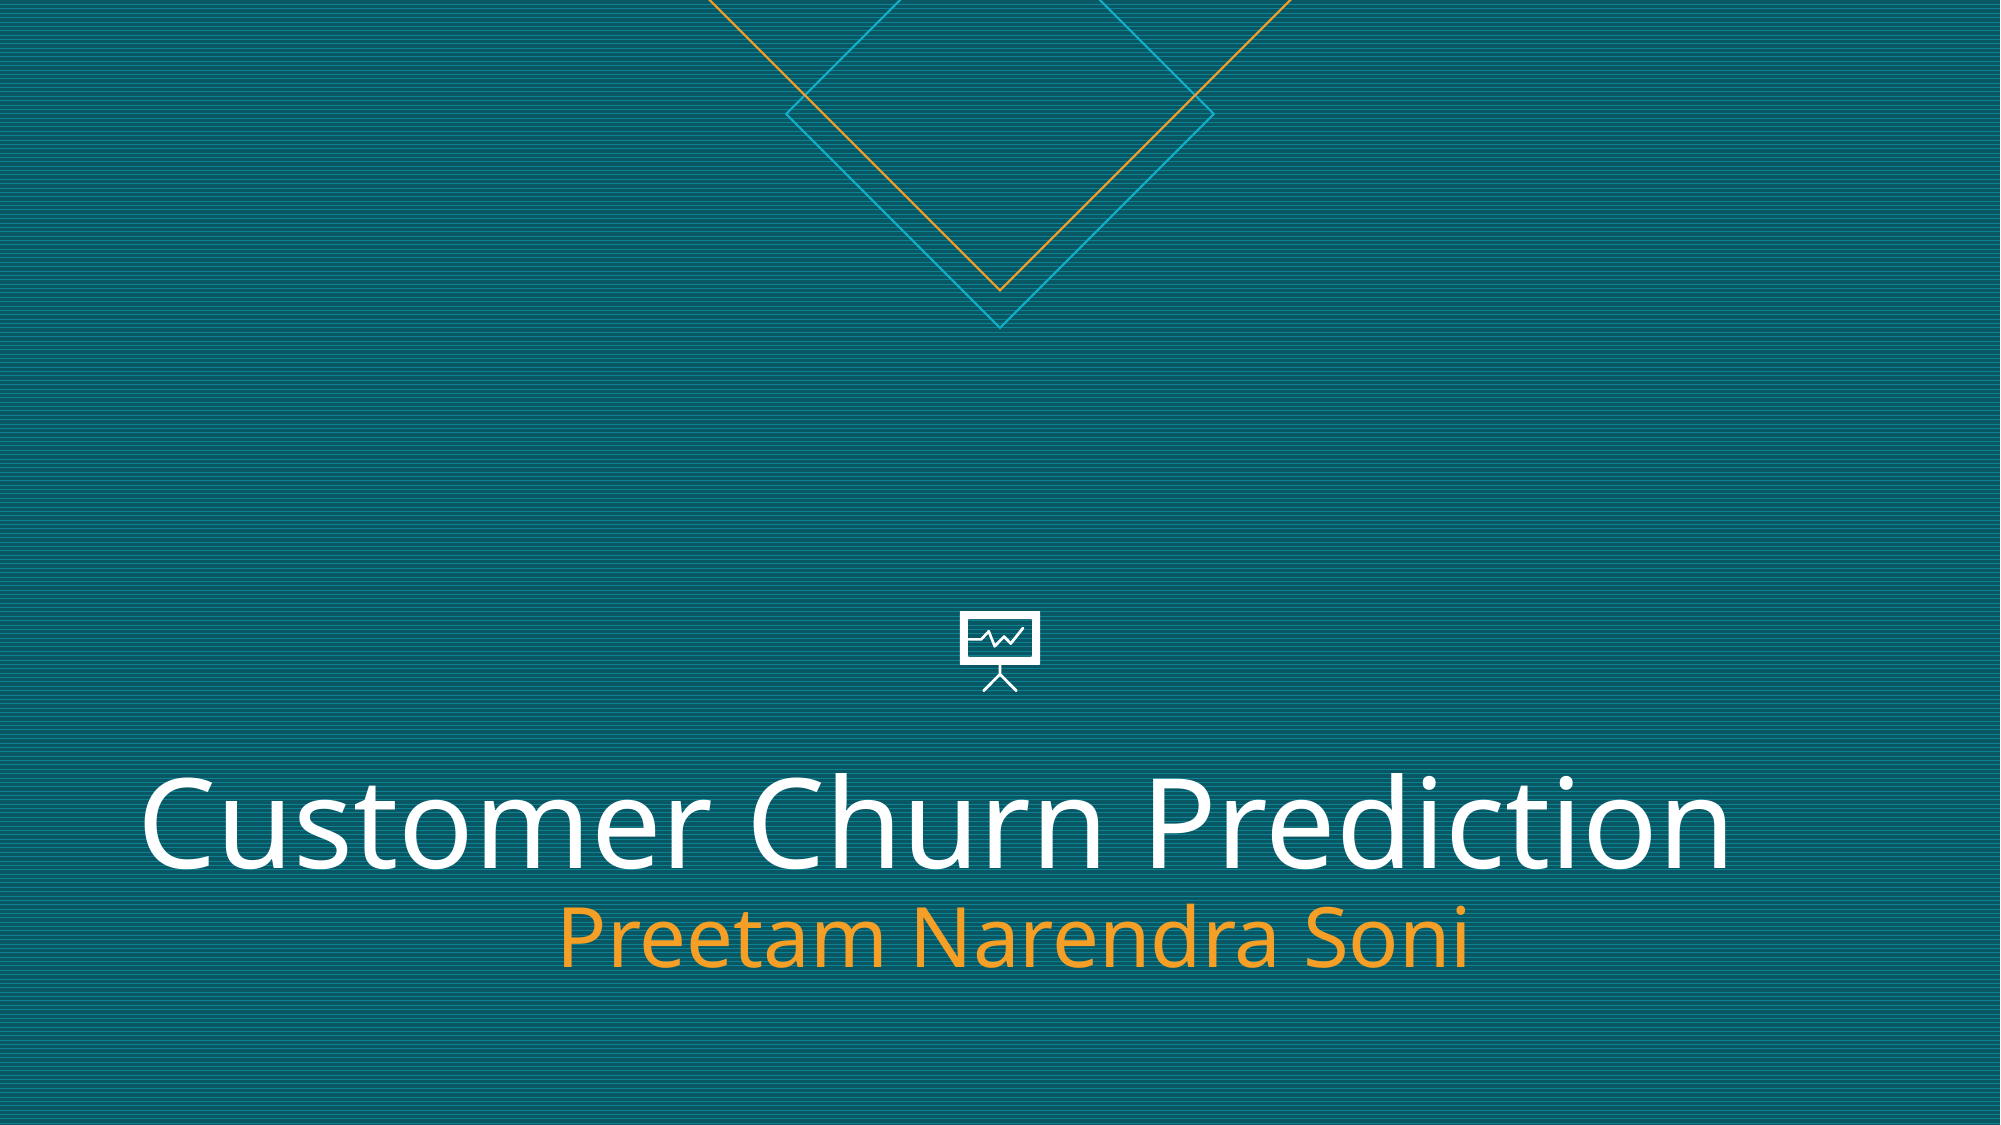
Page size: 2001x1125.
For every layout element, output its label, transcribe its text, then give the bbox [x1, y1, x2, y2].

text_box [959, 611, 1041, 692]
text_box [708, 0, 1292, 292]
title Customer Churn Prediction Preetam Narendra Soni [20, 760, 2000, 986]
text_box [784, 95, 1216, 330]
